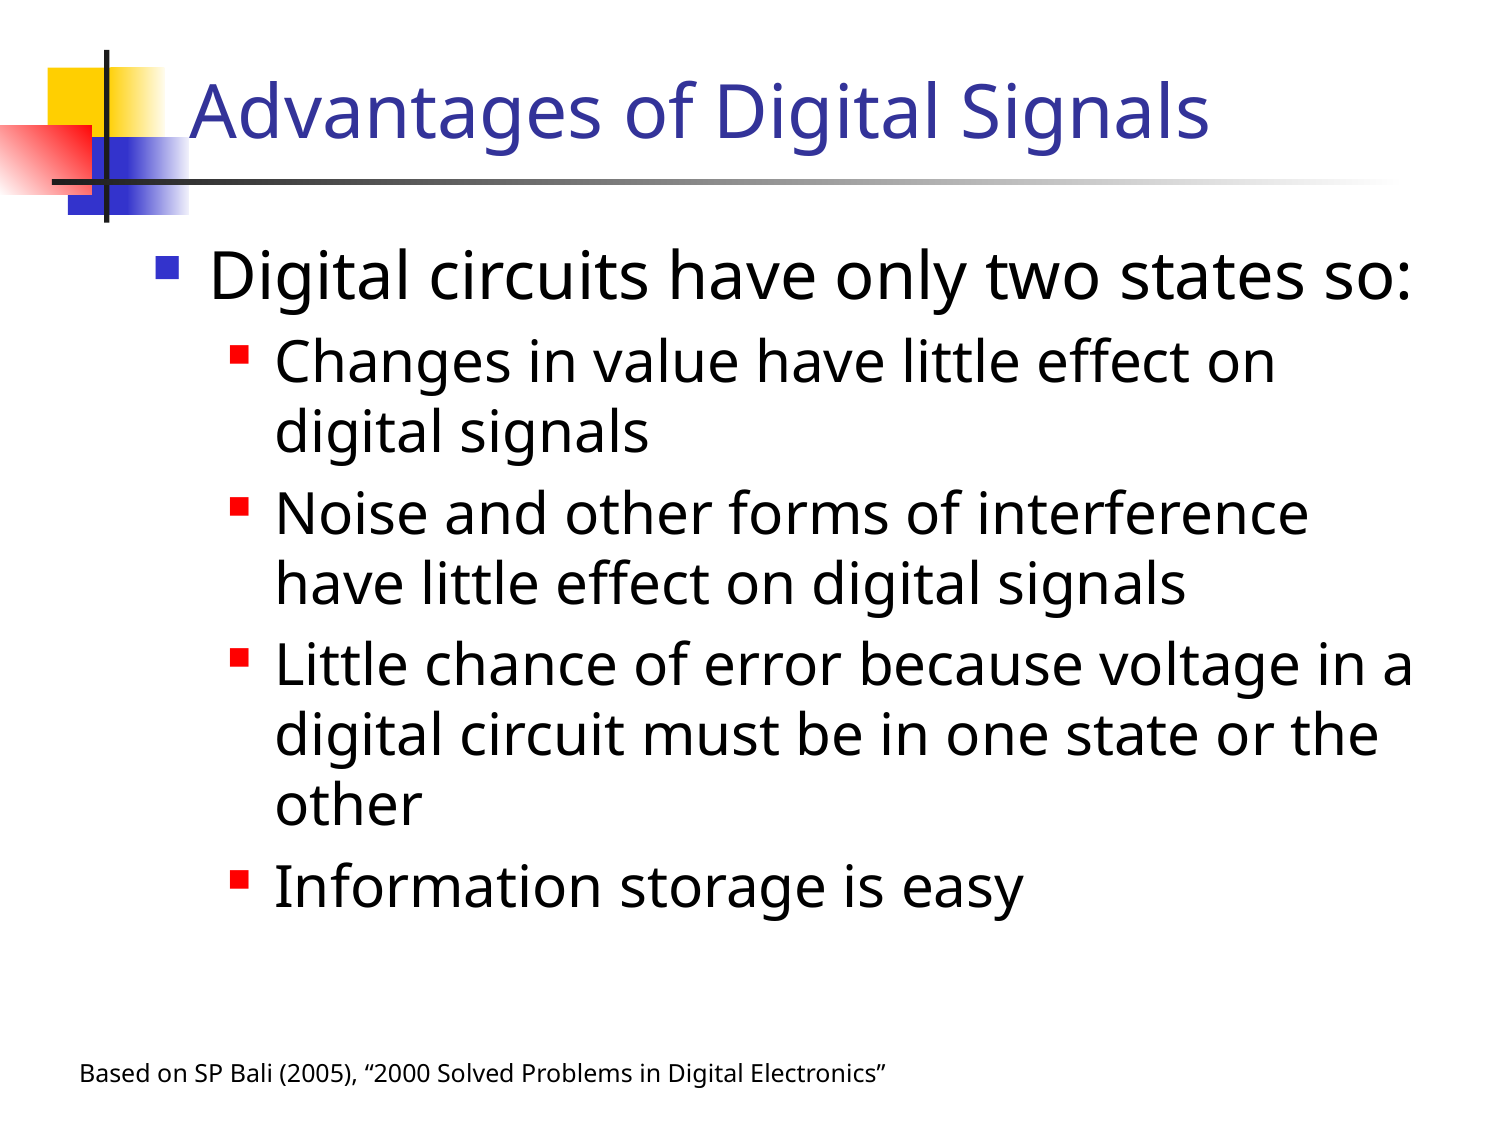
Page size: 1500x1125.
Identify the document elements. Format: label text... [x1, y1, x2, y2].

list Digital circuits have only two states so: Changes in value have little effect on digital signals Noise and other forms of interference have little effect on digital signals Little chance of error because voltage in a digital circuit must be in one state or the other Information storage is easy [137, 224, 1450, 1006]
title Advantages of Digital Signals [174, 50, 1454, 162]
text_box Based on SP Bali (2005), “2000 Solved Problems in Digital Electronics” [64, 1049, 1021, 1095]
